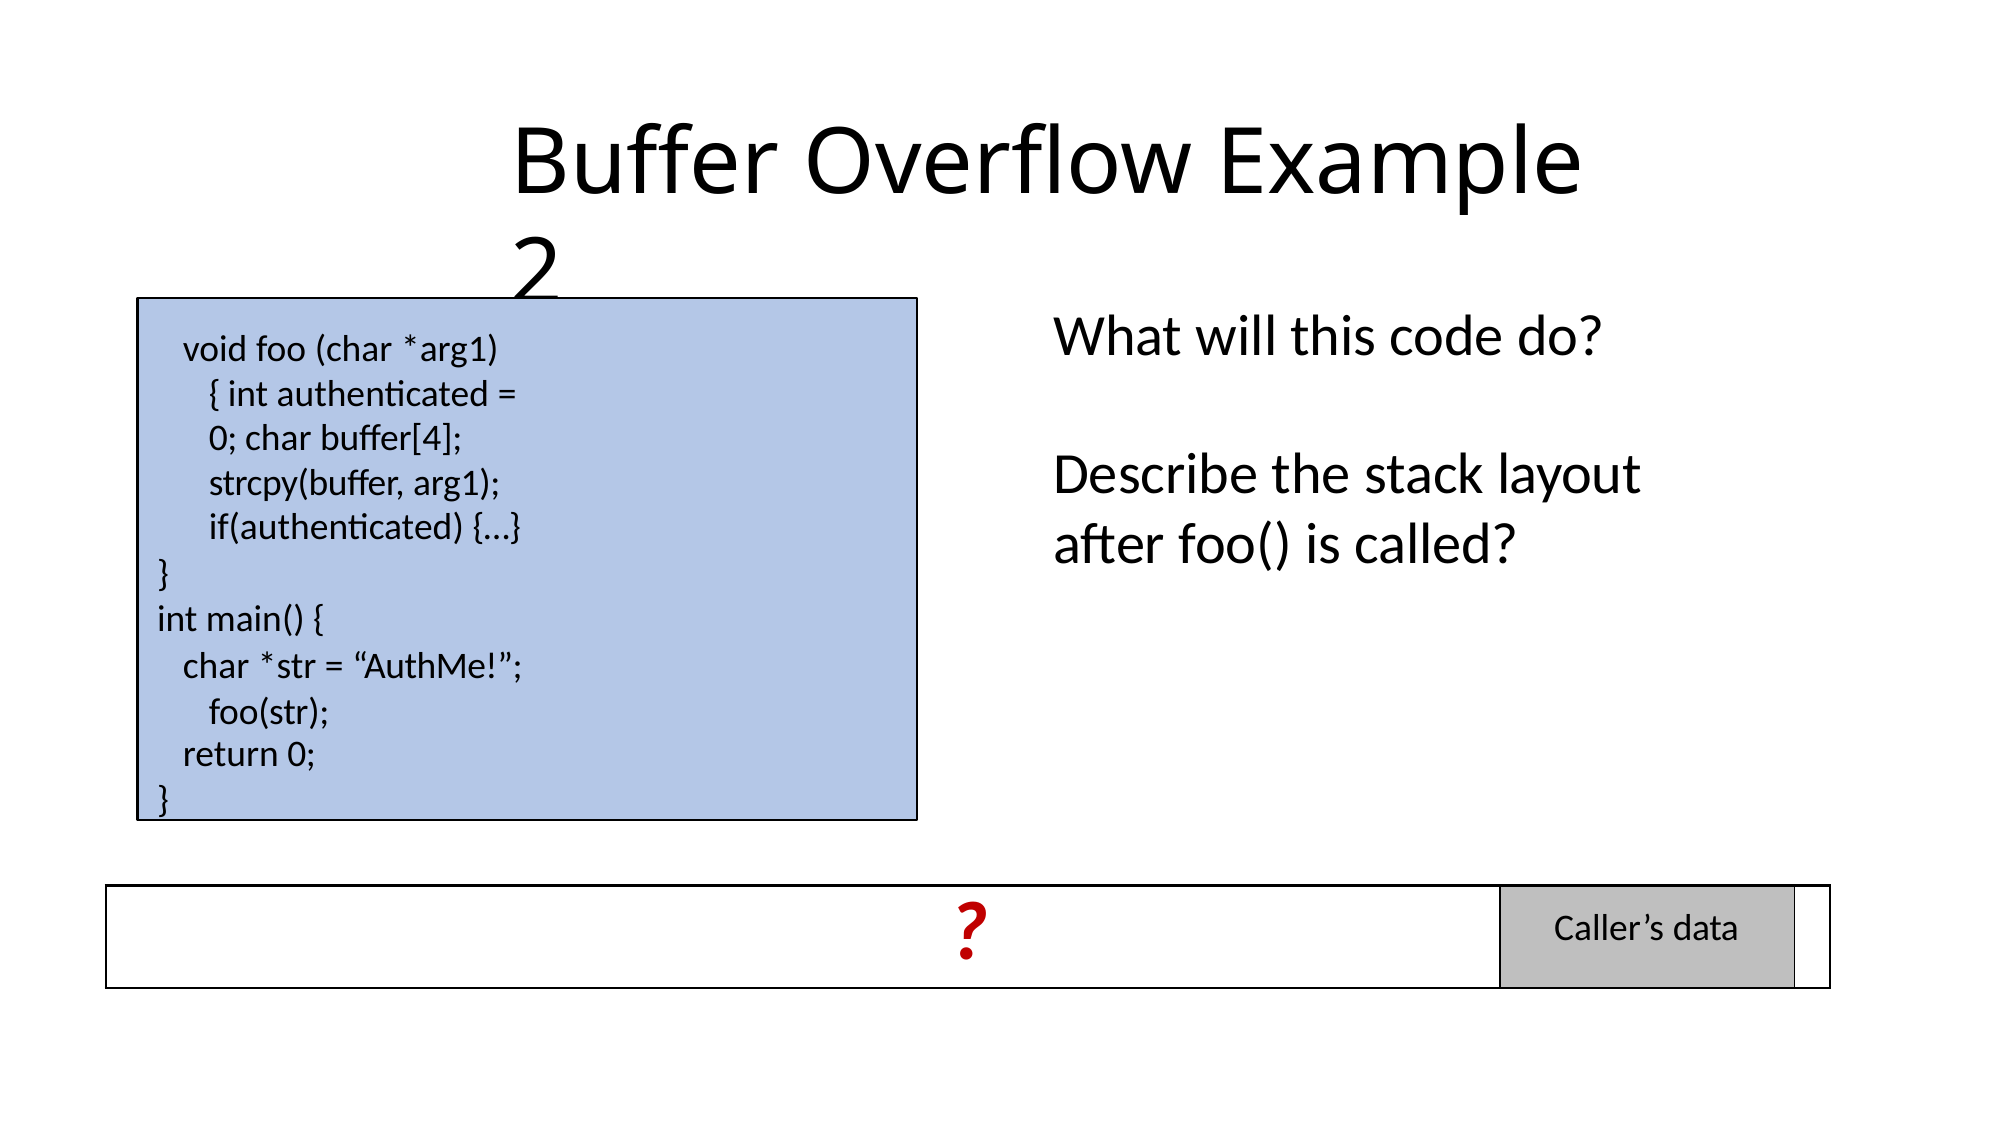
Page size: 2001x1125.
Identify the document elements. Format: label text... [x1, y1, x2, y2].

table_header ? [107, 887, 1499, 987]
text_box void foo (char *arg1) { int authenticated = 0; char buffer[4]; strcpy(buffer, arg1); if(authenticated) {…} } int main() { char *str = “AuthMe!”; foo(str); return 0; } [137, 297, 918, 820]
table_header Caller’s data [1501, 887, 1794, 987]
title Buffer Overflow Example 2 [365, 100, 1635, 323]
text_box What will this code do? Describe the stack layout after foo() is called? [1051, 295, 1648, 575]
table_header [1795, 887, 1829, 987]
